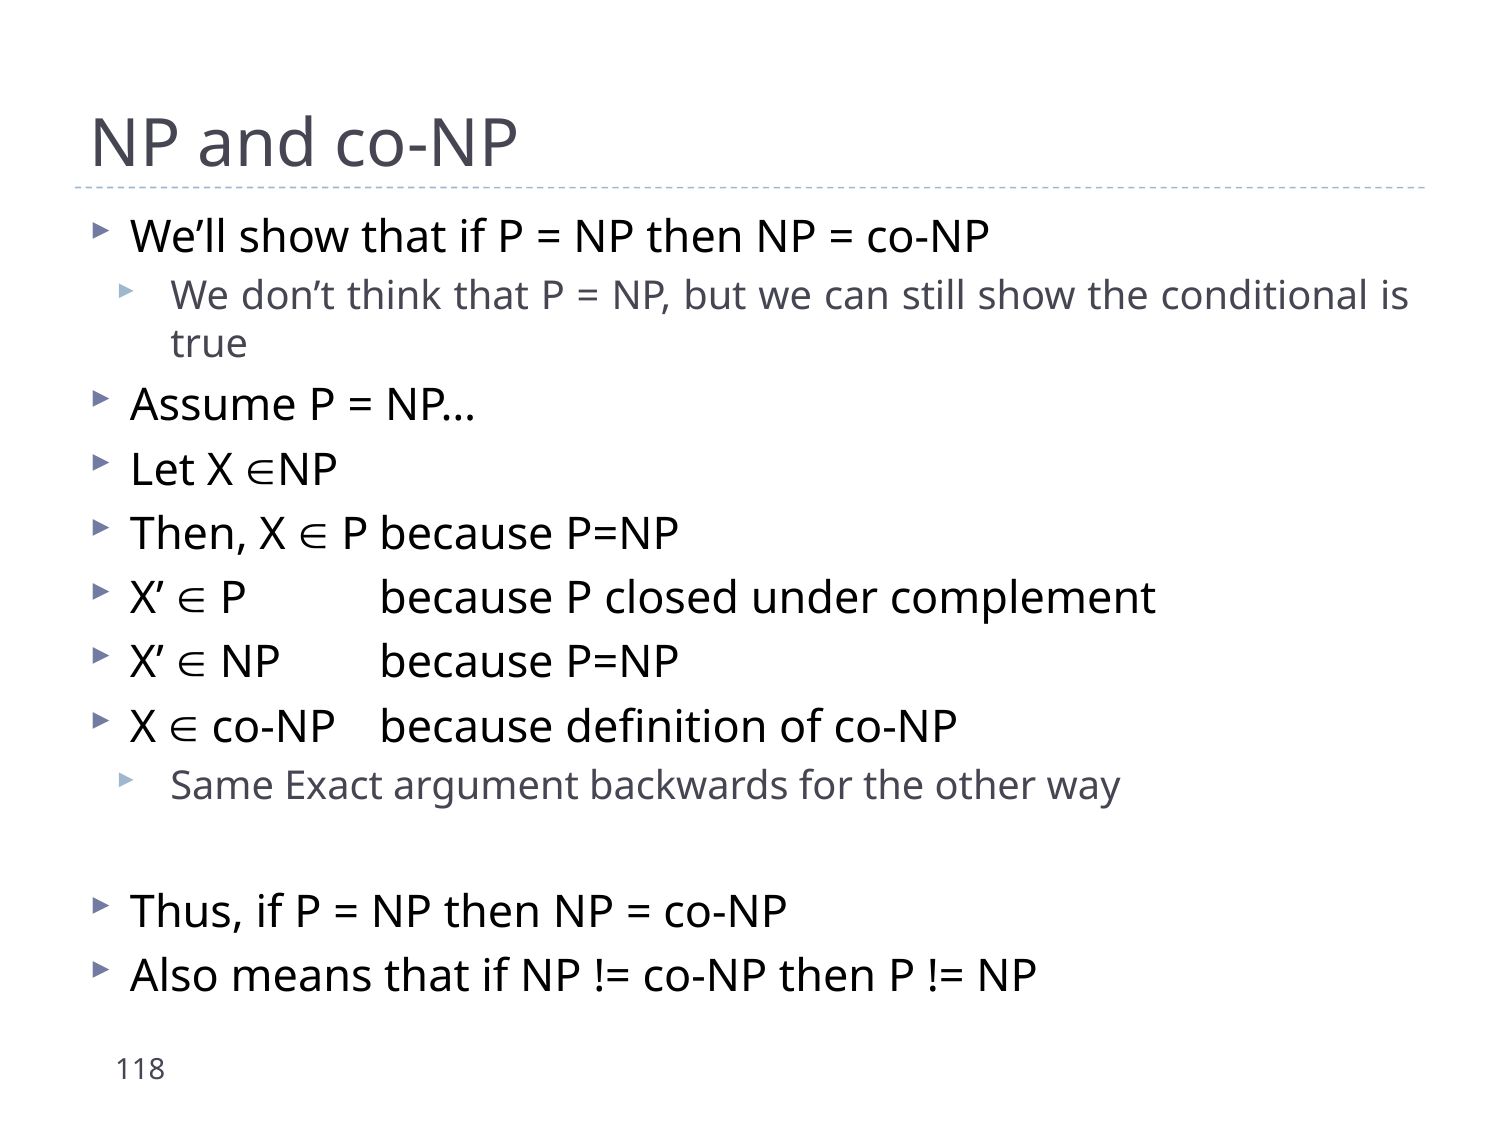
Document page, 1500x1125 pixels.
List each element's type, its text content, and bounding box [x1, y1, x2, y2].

list We’ll show that if P = NP then NP = co-NP We don’t think that P = NP, but we can still show the conditional is true Assume P = NP… Let X NP Then, X  P because P=NP X’  P because P closed under complement X’  NP because P=NP X  co-NP because definition of co-NP Same Exact argument backwards for the other way Thus, if P = NP then NP = co-NP Also means that if NP != co-NP then P != NP [75, 200, 1425, 1010]
slide_number 118 [100, 1042, 426, 1103]
title NP and co-NP [75, 24, 1425, 188]
